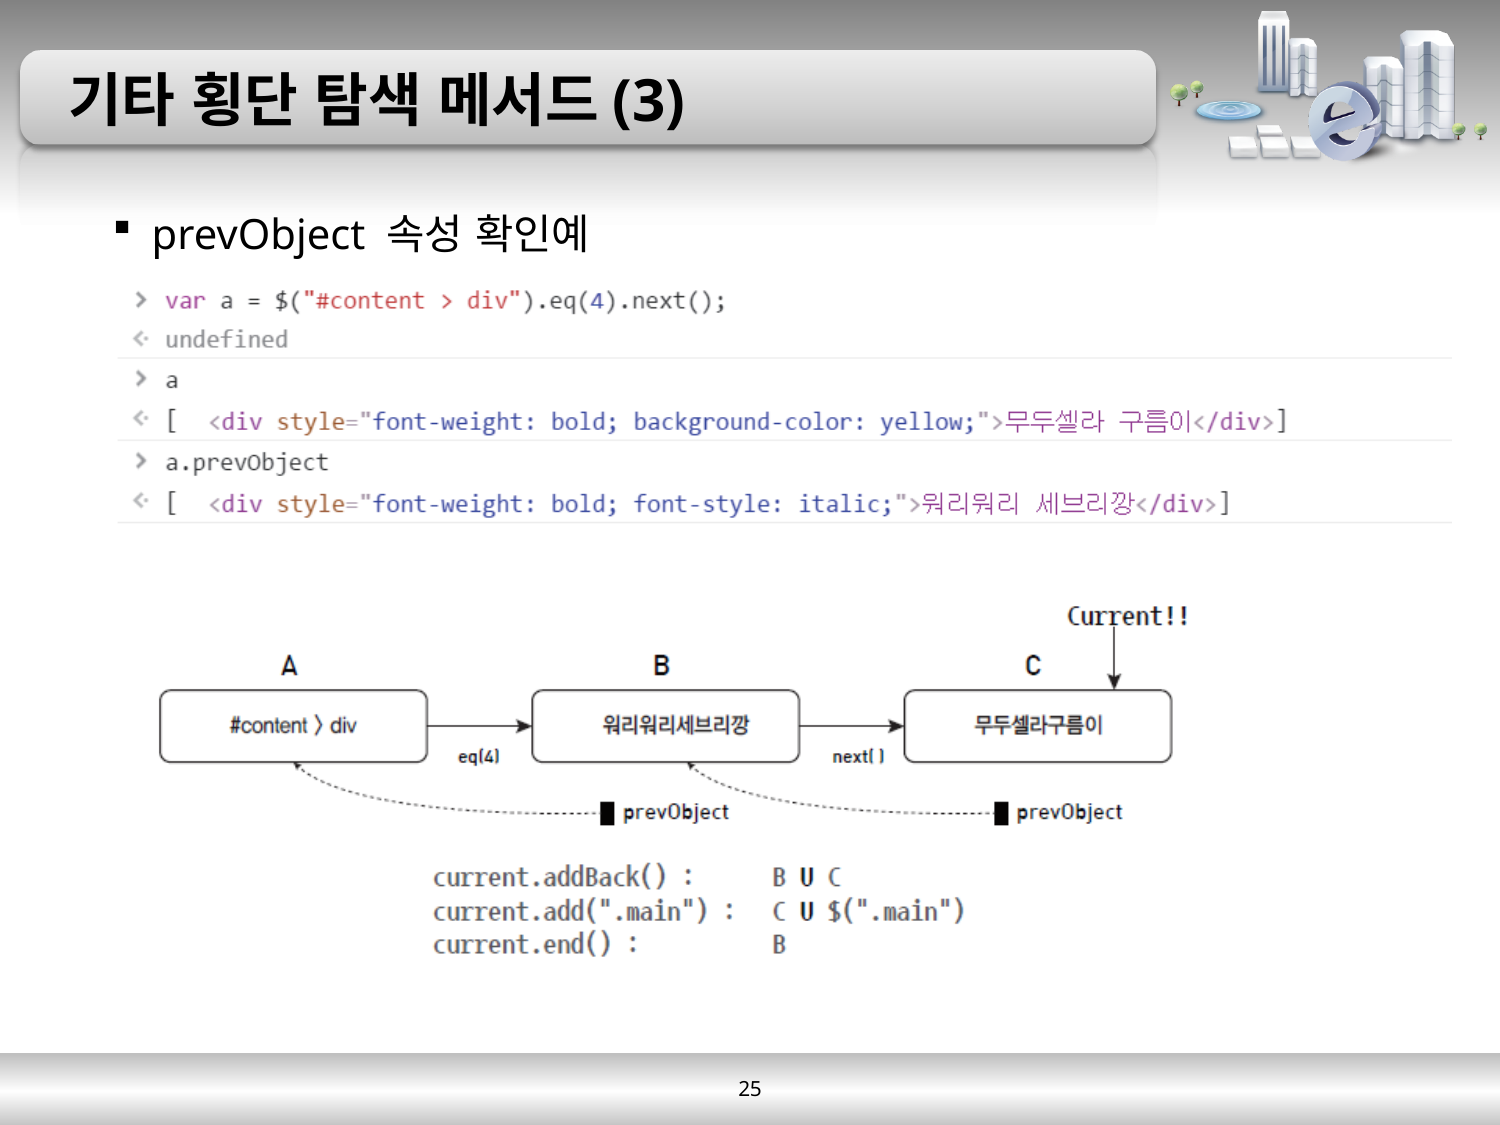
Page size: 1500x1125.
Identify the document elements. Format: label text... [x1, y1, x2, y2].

list prevObject 속성 확인예 [54, 195, 1448, 1036]
picture [1170, 11, 1487, 177]
title 기타 횡단 탐색 메서드(3) [52, 55, 1404, 156]
picture [9, 46, 1166, 243]
picture [117, 278, 1453, 528]
picture [147, 590, 1212, 972]
